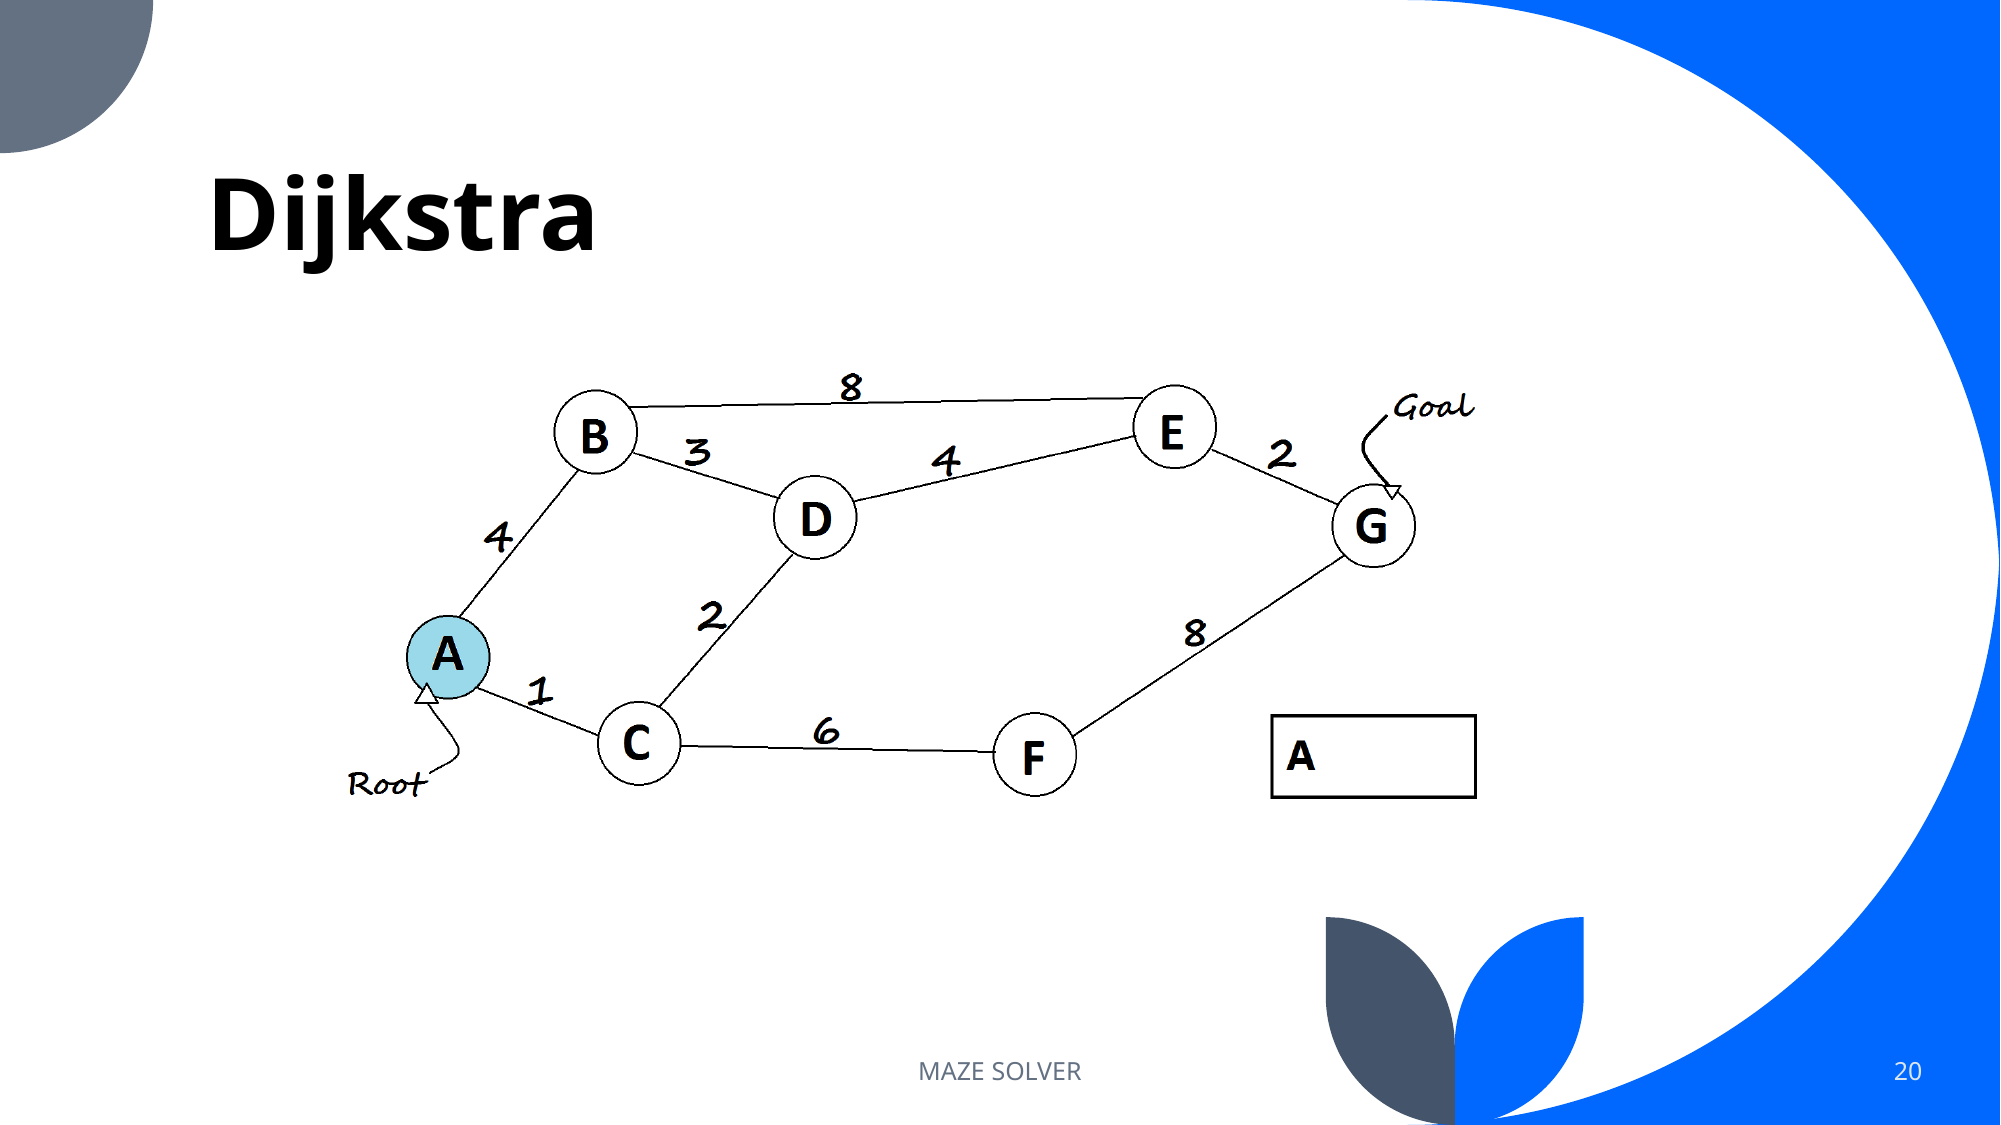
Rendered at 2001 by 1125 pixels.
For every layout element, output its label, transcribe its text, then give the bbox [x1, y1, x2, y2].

title Dijkstra [191, 22, 1796, 280]
slide_number 20 [1665, 1042, 1938, 1103]
footer MAZE SOLVER [662, 1042, 1338, 1103]
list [324, 344, 1507, 897]
